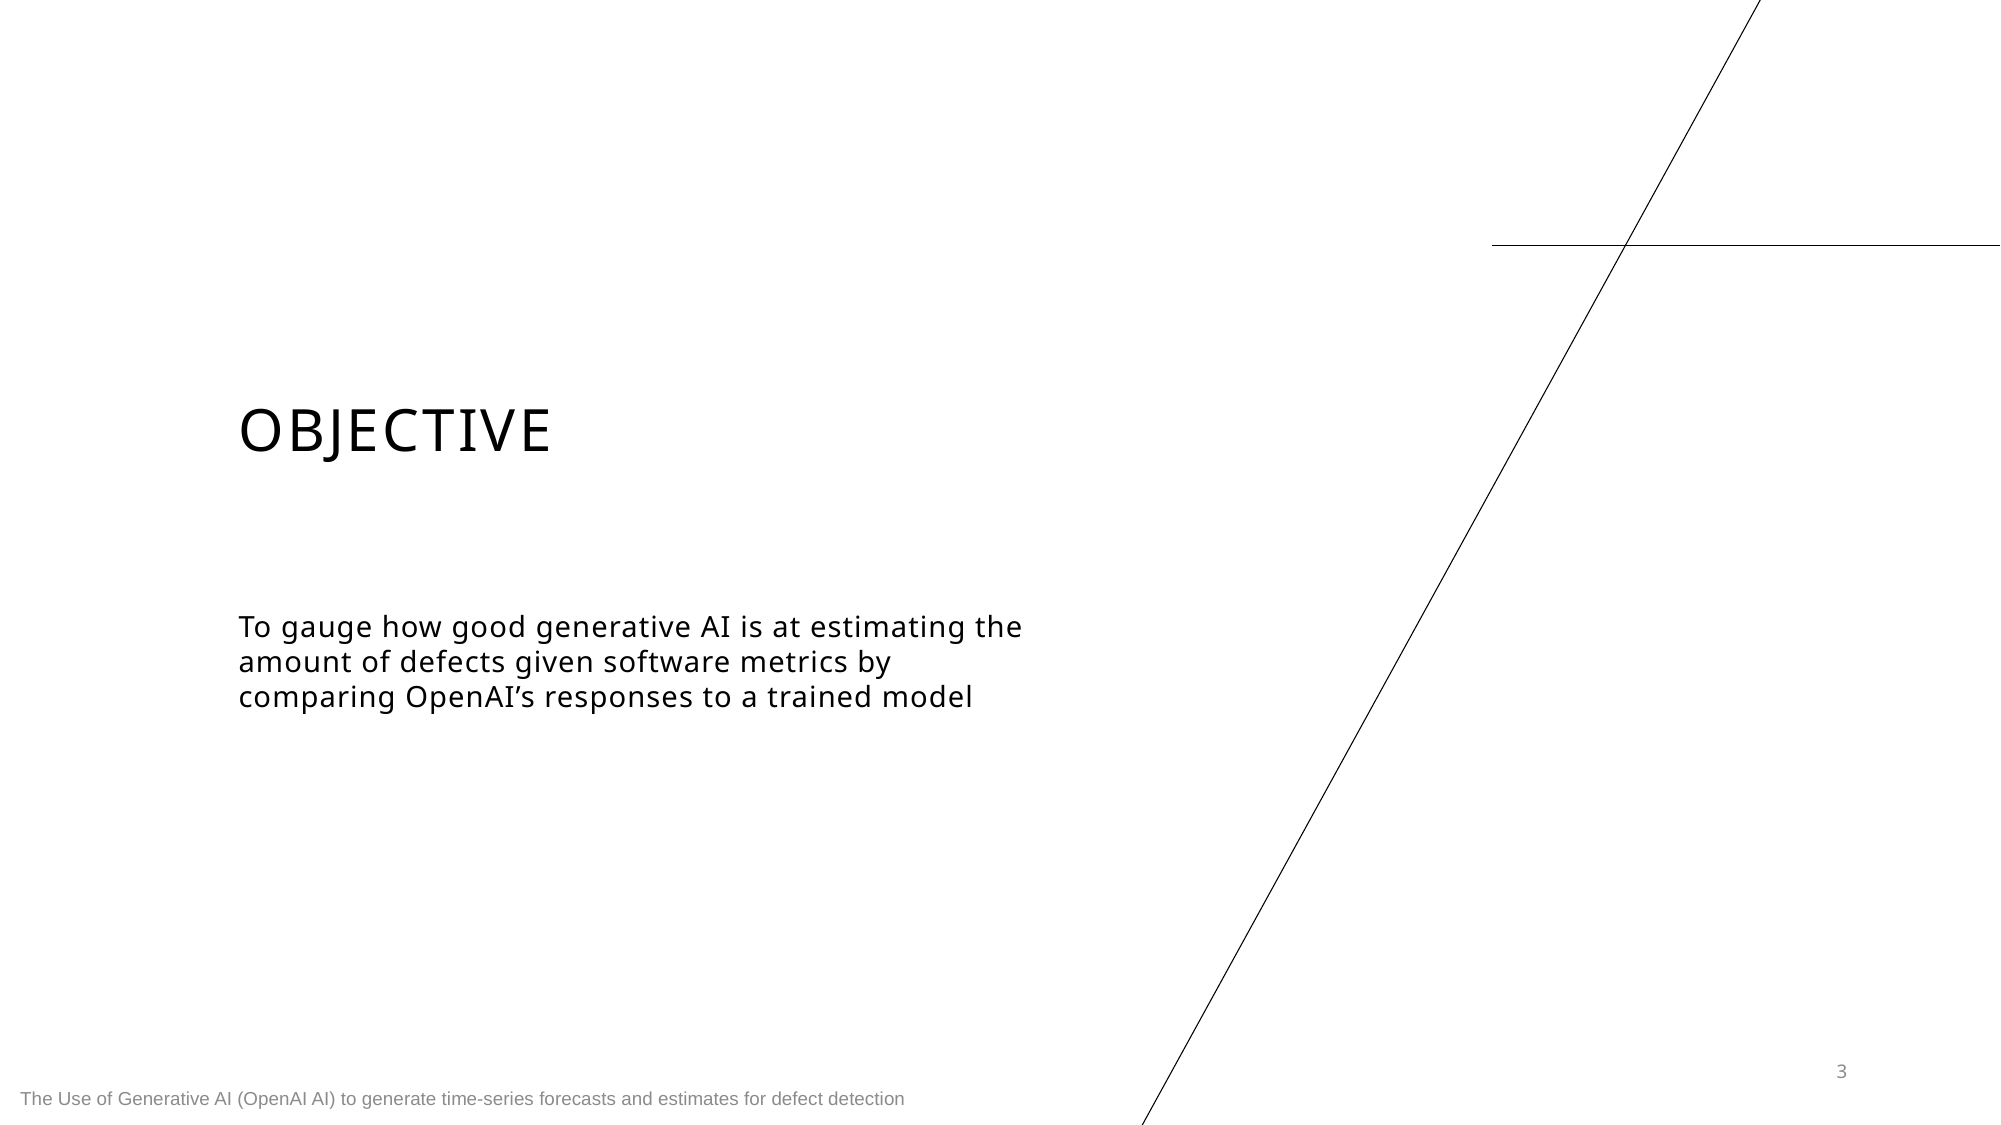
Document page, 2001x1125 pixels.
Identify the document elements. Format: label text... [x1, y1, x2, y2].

title OBJECTIVE [223, 274, 1062, 472]
footer The Use of Generative AI (OpenAI AI) to generate time-series forecasts and estimates for defect detection [0, 1068, 925, 1125]
slide_number 3 [1412, 1042, 1863, 1103]
list To gauge how good generative AI is at estimating the amount of defects given software metrics by comparing OpenAI’s responses to a trained model [223, 600, 1062, 851]
